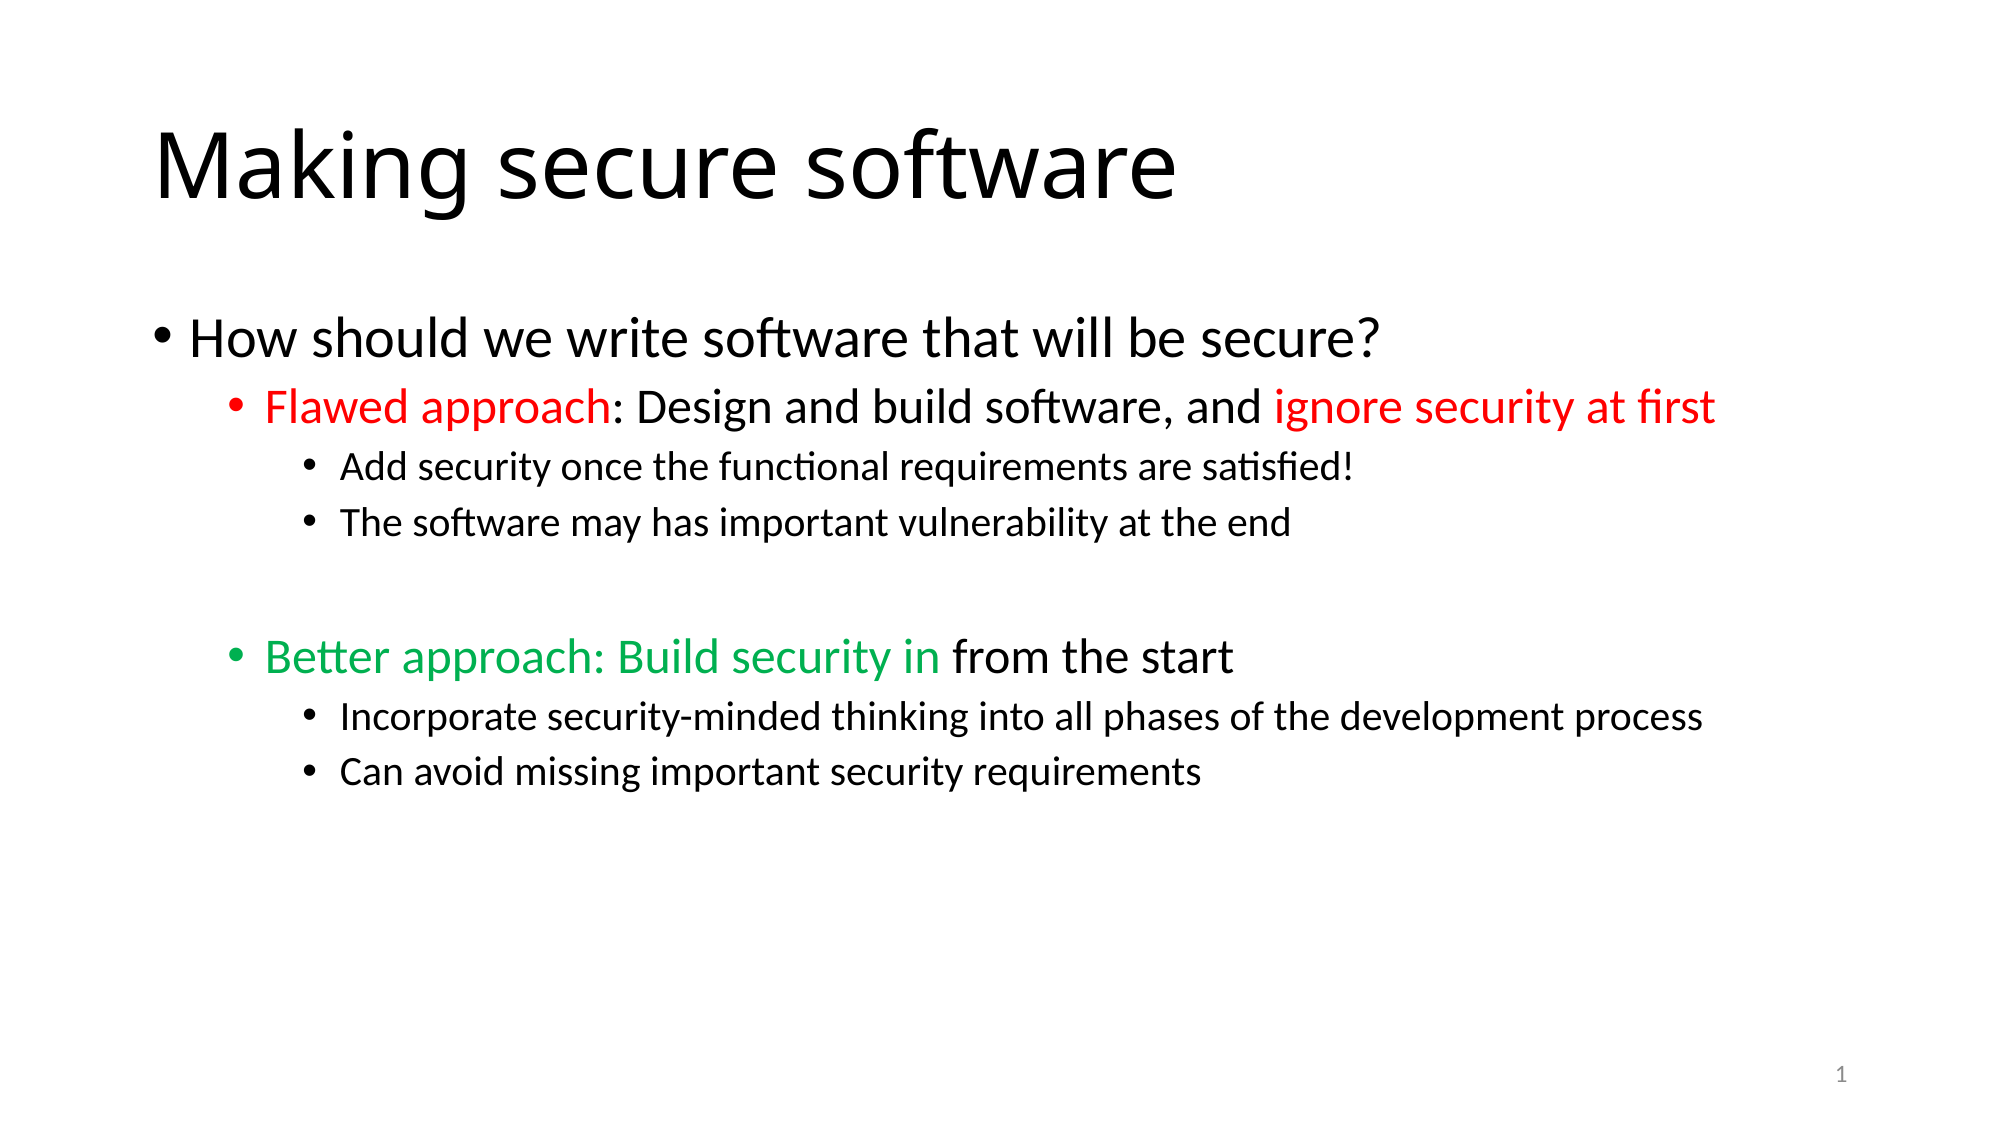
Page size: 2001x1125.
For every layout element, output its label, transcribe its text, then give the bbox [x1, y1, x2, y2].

title Making secure software [137, 59, 1863, 278]
slide_number 1 [1412, 1042, 1863, 1103]
list How should we write software that will be secure? Flawed approach: Design and build software, and ignore security at first Add security once the functional requirements are satisfied! The software may has important vulnerability at the end Better approach: Build security in from the start Incorporate security-minded thinking into all phases of the development process Can avoid missing important security requirements [137, 299, 1863, 1014]
